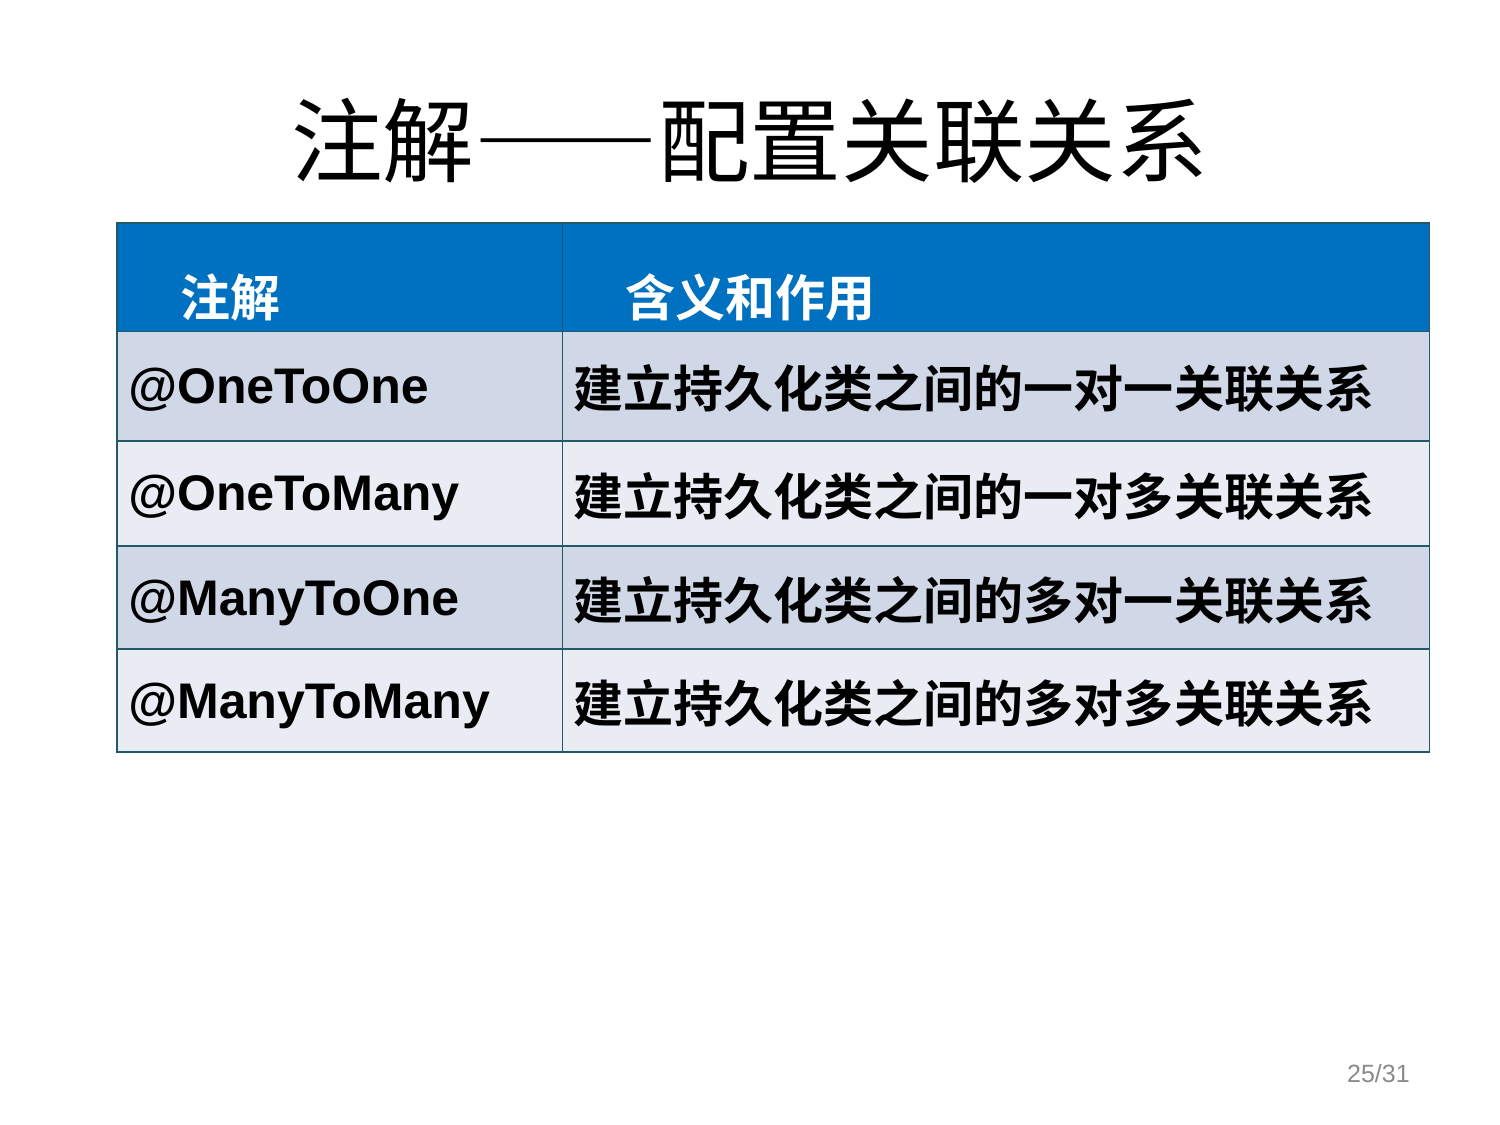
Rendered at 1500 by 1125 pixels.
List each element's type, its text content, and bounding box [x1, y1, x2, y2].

table_cell 建立持久化类之间的多对一关联关系 [563, 547, 1429, 648]
table_header 注解 [118, 224, 562, 331]
title 注解——配置关联关系 [75, 45, 1425, 233]
table_cell 建立持久化类之间的一对多关联关系 [563, 442, 1429, 545]
table_cell 建立持久化类之间的多对多关联关系 [563, 650, 1429, 751]
slide_number 25/31 [1074, 1042, 1425, 1103]
table_header 含义和作用 [563, 224, 1429, 331]
table_cell @OneToOne [118, 332, 562, 440]
table_cell @ManyToMany [118, 650, 562, 751]
table_cell @ManyToOne [118, 547, 562, 648]
table_cell 建立持久化类之间的一对一关联关系 [563, 332, 1429, 440]
table_cell @OneToMany [118, 442, 562, 545]
